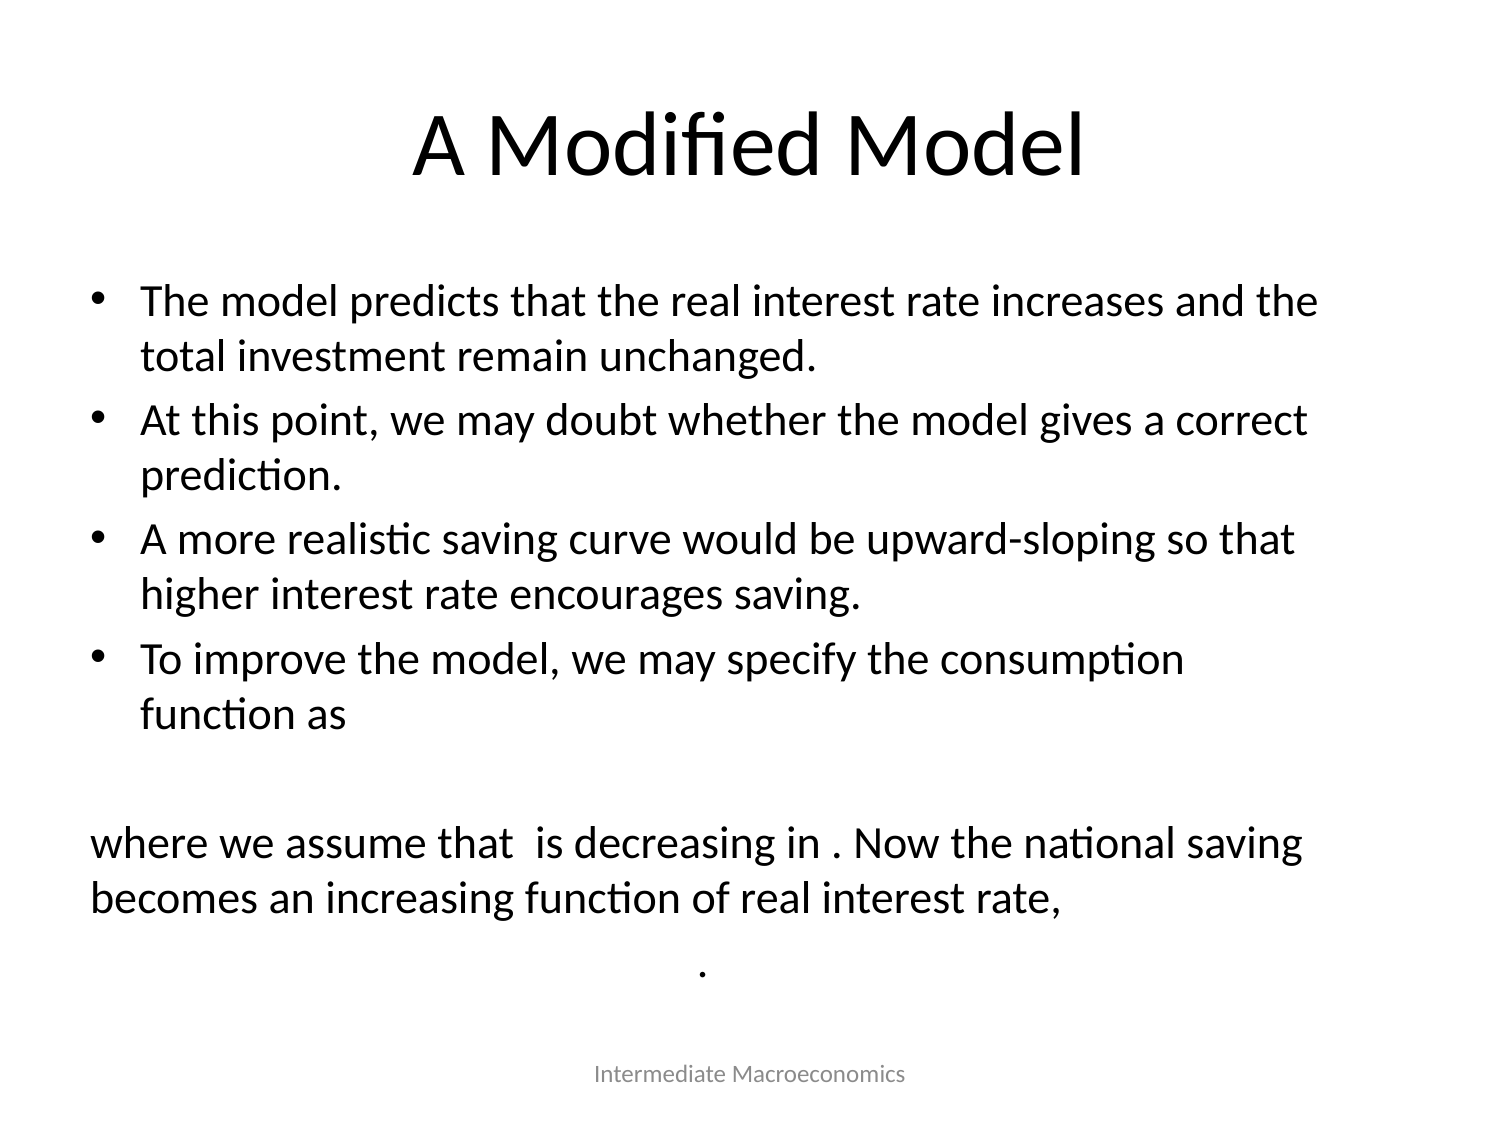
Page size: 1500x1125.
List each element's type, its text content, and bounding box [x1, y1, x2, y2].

footer Intermediate Macroeconomics [512, 1042, 988, 1103]
title A Modified Model [75, 45, 1425, 233]
